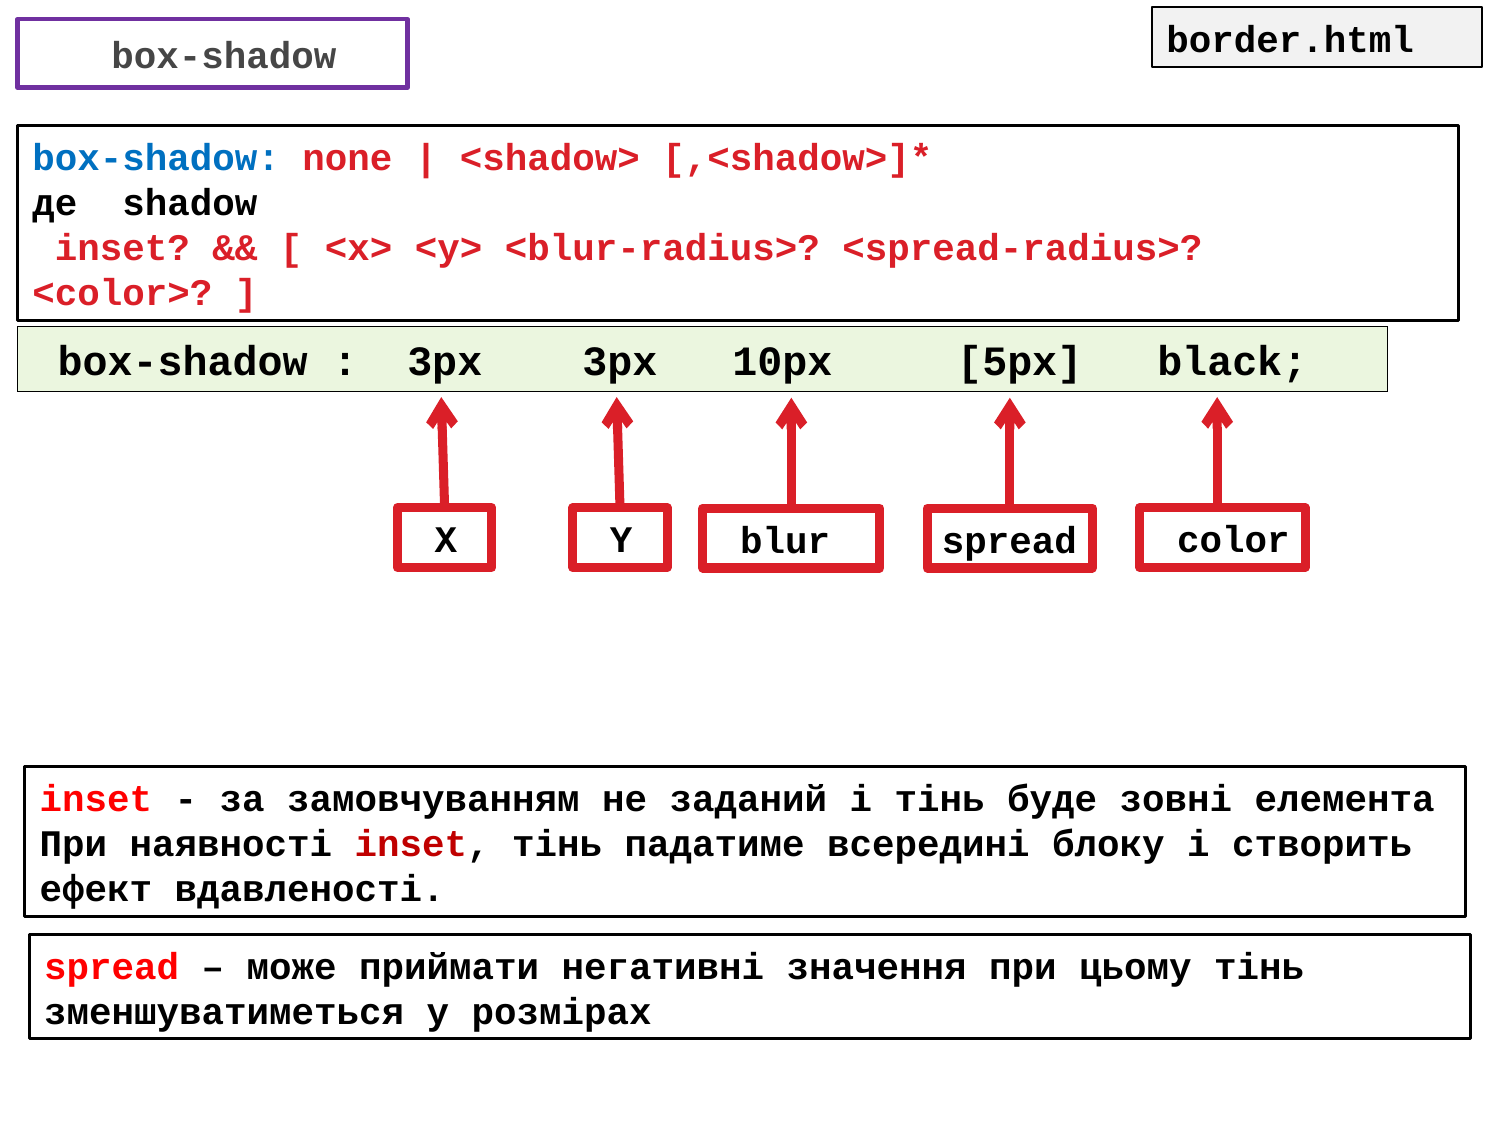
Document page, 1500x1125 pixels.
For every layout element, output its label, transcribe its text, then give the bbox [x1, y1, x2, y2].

text_box border.html [1151, 7, 1483, 67]
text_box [17, 325, 1389, 570]
text_box inset - за замовчуванням не заданий і тінь буде зовні елемента При наявності inset, тінь падатиме всередині блоку і створить ефект вдавленості. [24, 766, 1466, 917]
title box-shadow [17, 19, 408, 88]
text_box box-shadow: none | <shadow> [,<shadow>]* де shadow inset? && [ <x> <y> <blur-radius>? <spread-radius>? <color>? ] [17, 125, 1459, 321]
text_box spread – може приймати негативні значення при цьому тінь зменшуватиметься у розмірах [29, 934, 1471, 1039]
